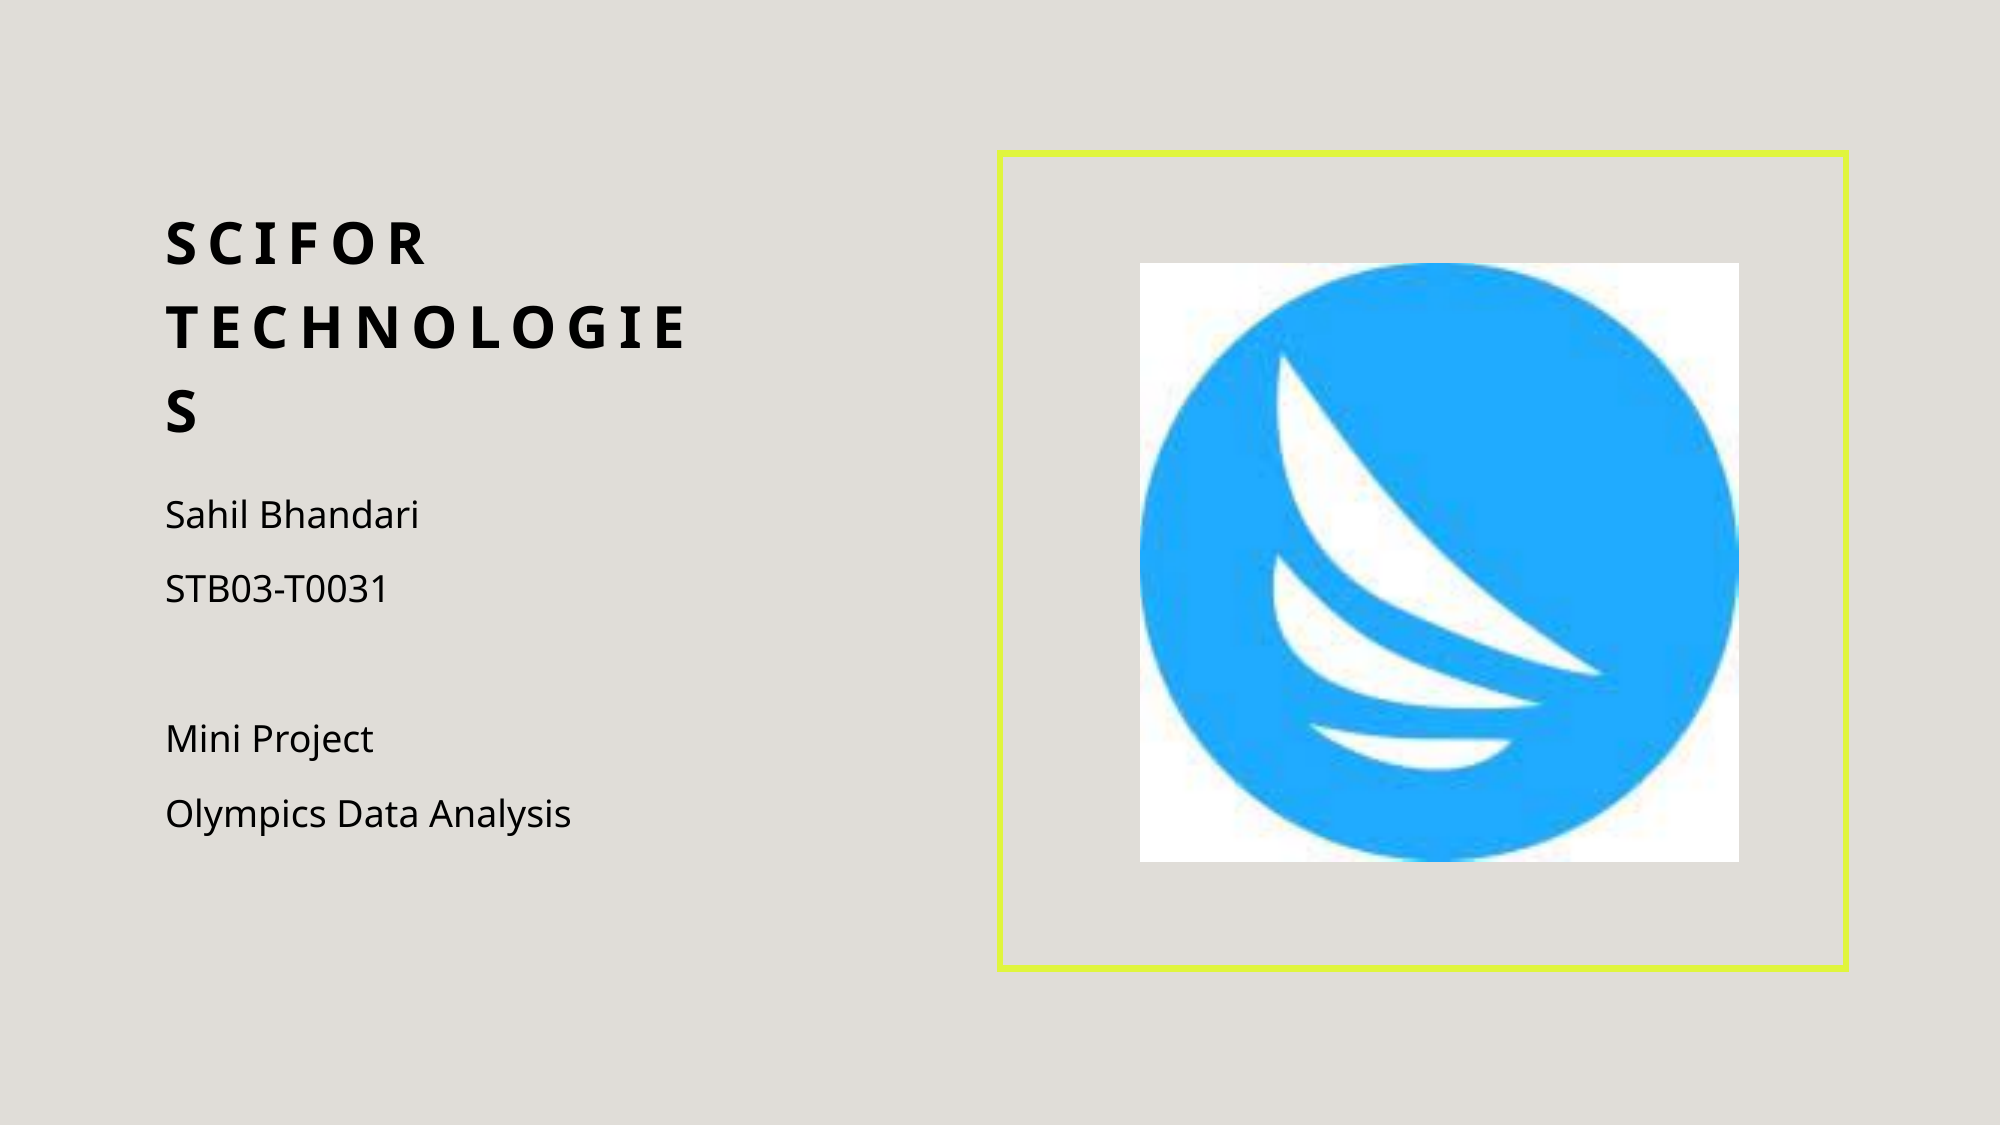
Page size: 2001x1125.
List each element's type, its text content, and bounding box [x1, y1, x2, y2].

picture [1140, 263, 1739, 862]
title Scifor Technologies [150, 155, 721, 452]
text_box [999, 153, 1847, 970]
subtitle Sahil Bhandari STB03-T0031 Mini Project Olympics Data Analysis [150, 474, 721, 975]
text_box [0, 0, 2000, 1125]
